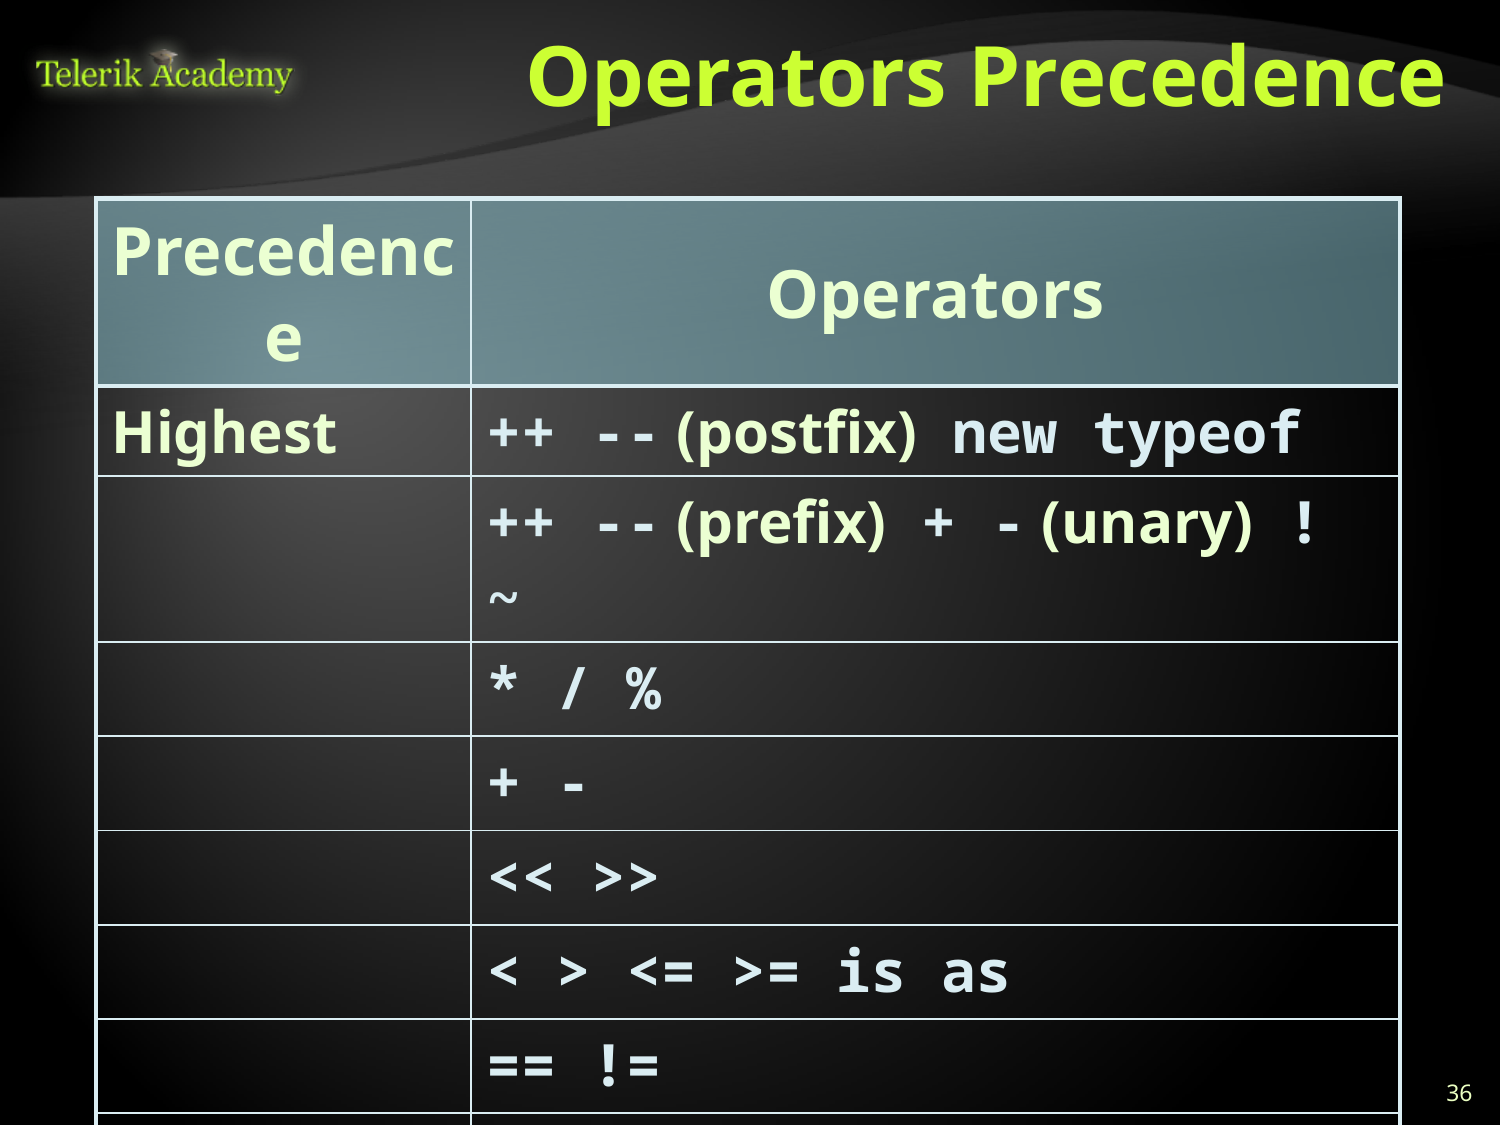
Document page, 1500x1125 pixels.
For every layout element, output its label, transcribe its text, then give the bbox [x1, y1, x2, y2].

title Operators Precedence [300, 12, 1463, 150]
table_cell [98, 831, 470, 924]
table_cell ++ -- (prefix) + - (unary) ! ~ [472, 477, 1398, 641]
table_cell & [472, 1114, 1398, 1125]
slide_number 36 [1412, 1074, 1488, 1113]
table_cell [98, 643, 470, 735]
picture [0, 0, 1500, 1125]
table_header Precedence [98, 201, 470, 384]
table_cell * / % [472, 643, 1398, 735]
table_cell Highest [98, 388, 470, 475]
table_header Operators [472, 201, 1398, 384]
table_cell << >> [472, 831, 1398, 924]
table_cell ++ -- (postfix) new typeof [472, 388, 1398, 475]
table_cell [98, 1114, 470, 1125]
table_cell [98, 1020, 470, 1112]
table_cell == != [472, 1020, 1398, 1112]
table_cell [98, 477, 470, 641]
table_cell + - [472, 737, 1398, 830]
table_cell < > <= >= is as [472, 926, 1398, 1018]
table_cell [98, 737, 470, 830]
table_cell [98, 926, 470, 1018]
